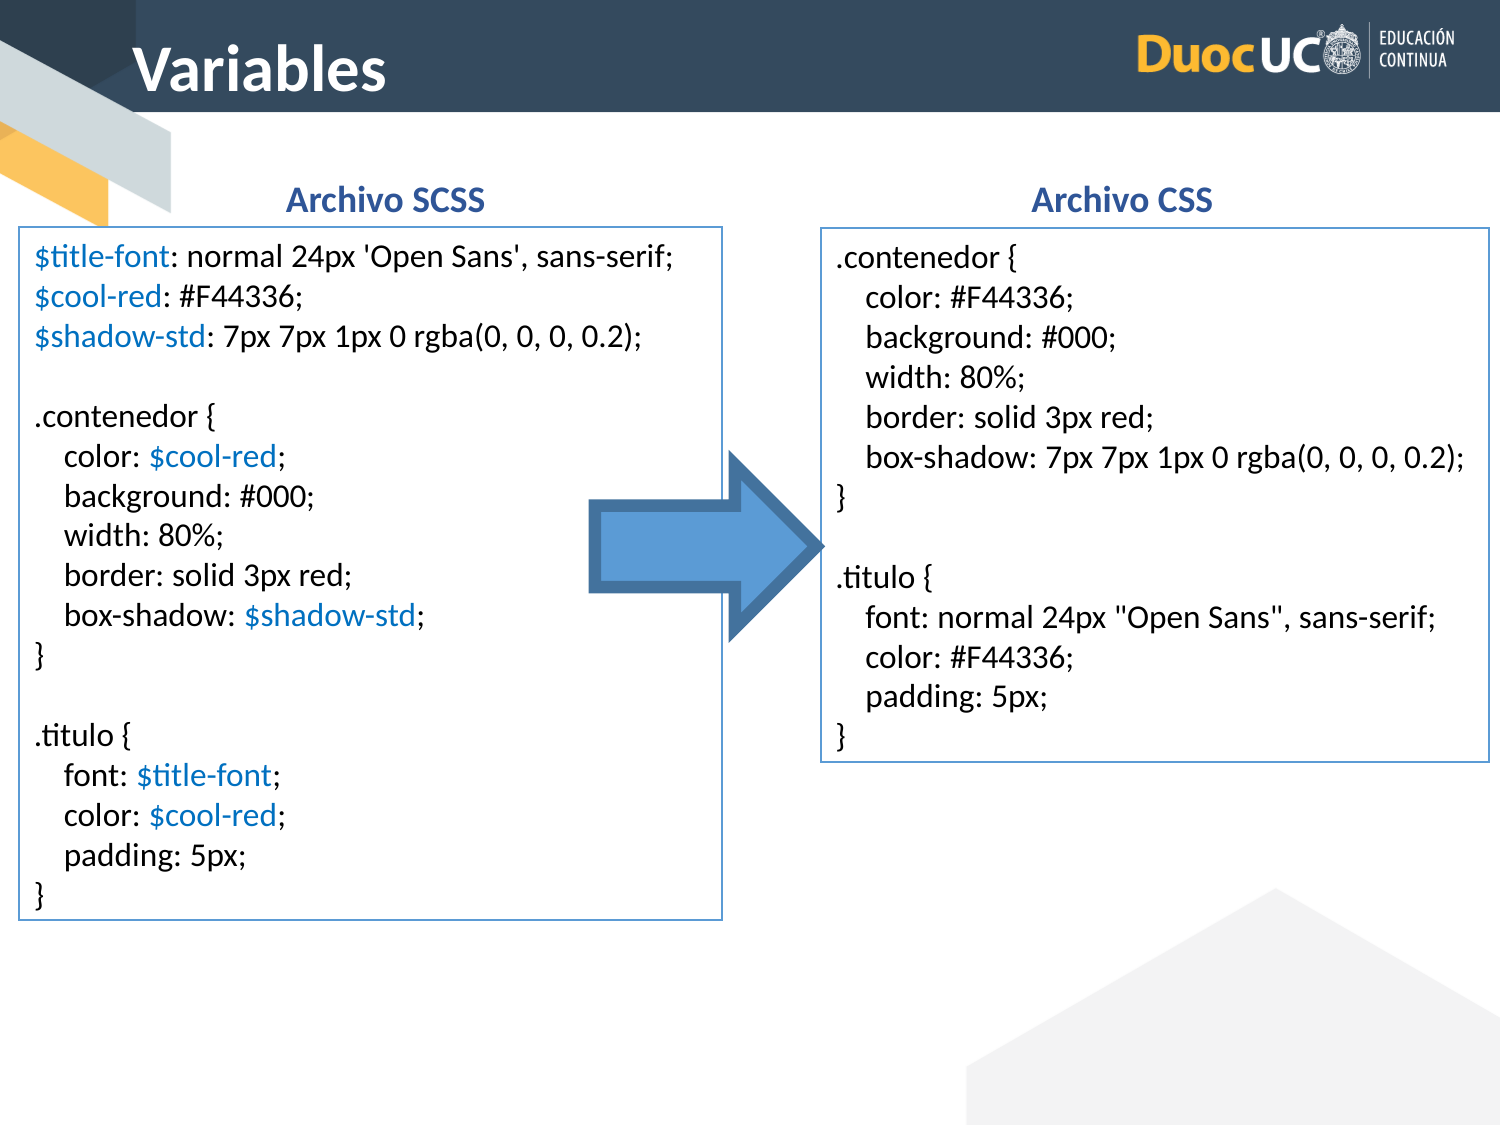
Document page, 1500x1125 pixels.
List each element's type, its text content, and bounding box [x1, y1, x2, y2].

text_box Variables [118, 17, 750, 113]
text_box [19, 167, 1490, 929]
picture [0, 0, 1500, 1125]
